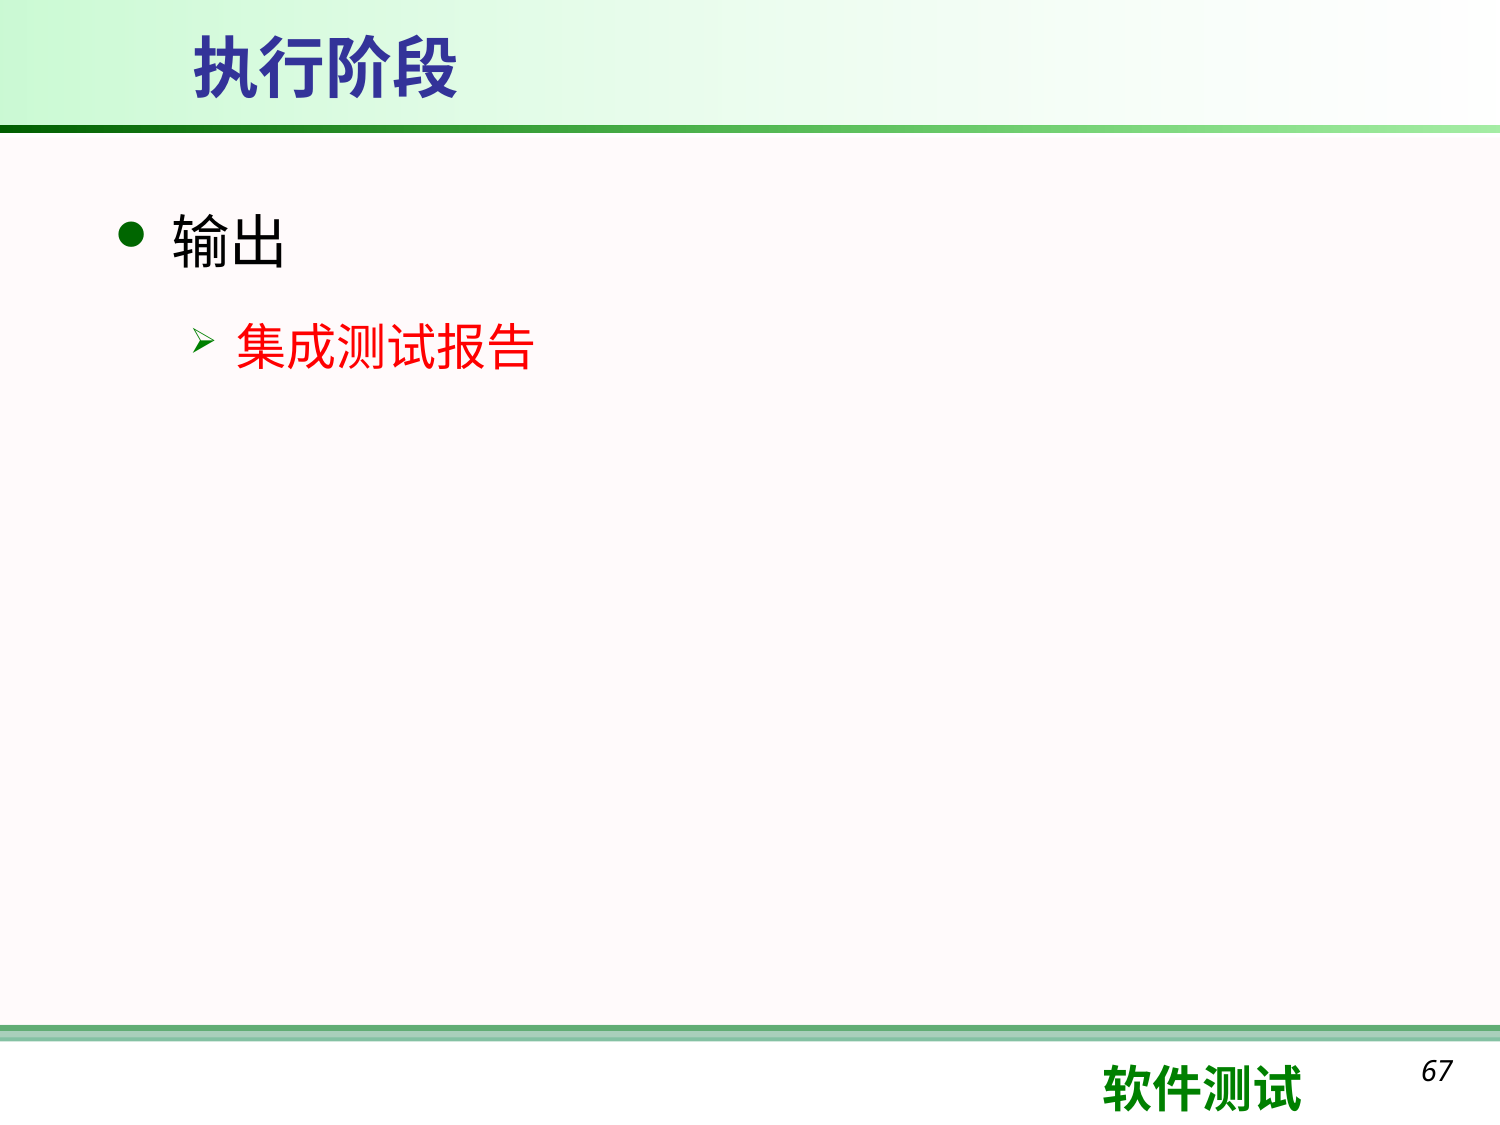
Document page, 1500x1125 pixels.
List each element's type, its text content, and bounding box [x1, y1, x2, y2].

title 执行阶段 [176, 12, 1223, 119]
text_box 67 [1155, 1024, 1468, 1100]
list 输出 集成测试报告 [99, 162, 1376, 957]
